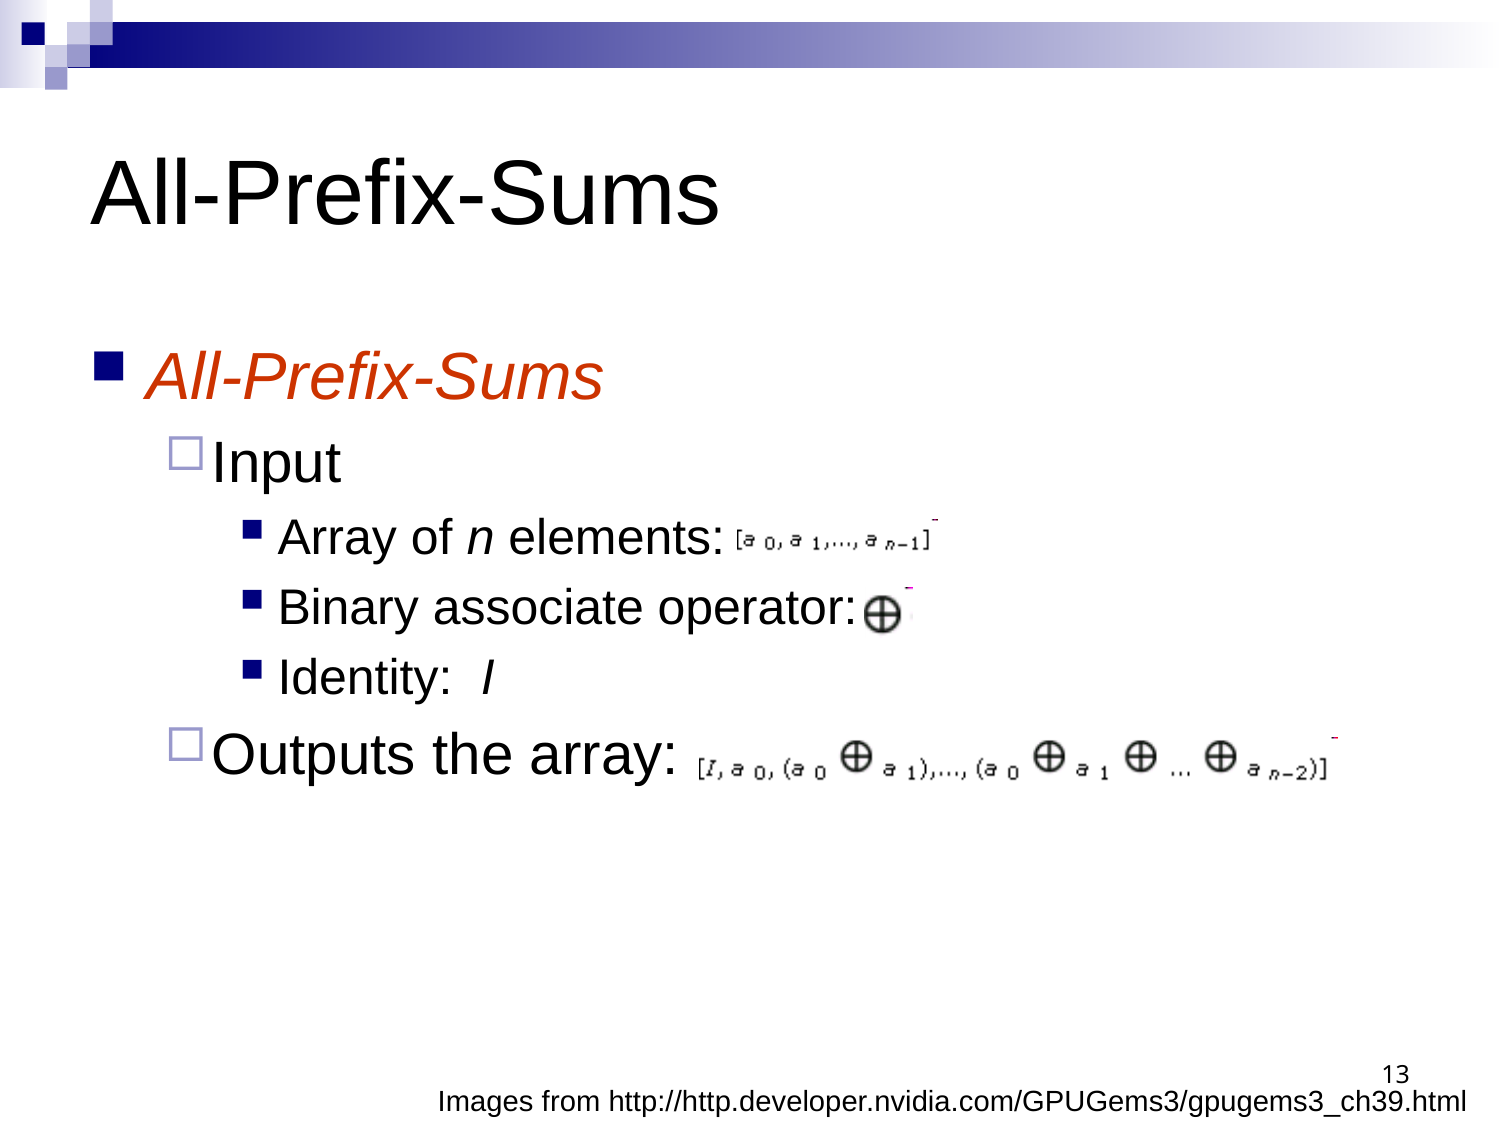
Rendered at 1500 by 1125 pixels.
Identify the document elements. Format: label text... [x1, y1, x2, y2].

list All-Prefix-Sums Input Array of n elements: Binary associate operator: Identity: I Outputs the array: [75, 324, 1425, 963]
picture [737, 519, 938, 563]
text_box [689, 22, 693, 67]
title All-Prefix-Sums [75, 75, 1425, 300]
slide_number 13 [1074, 1024, 1426, 1101]
picture [699, 737, 1338, 793]
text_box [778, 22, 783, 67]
text_box Images from http://http.developer.nvidia.com/GPUGems3/gpugems3_ch39.html [0, 1074, 1500, 1125]
picture [864, 587, 913, 638]
